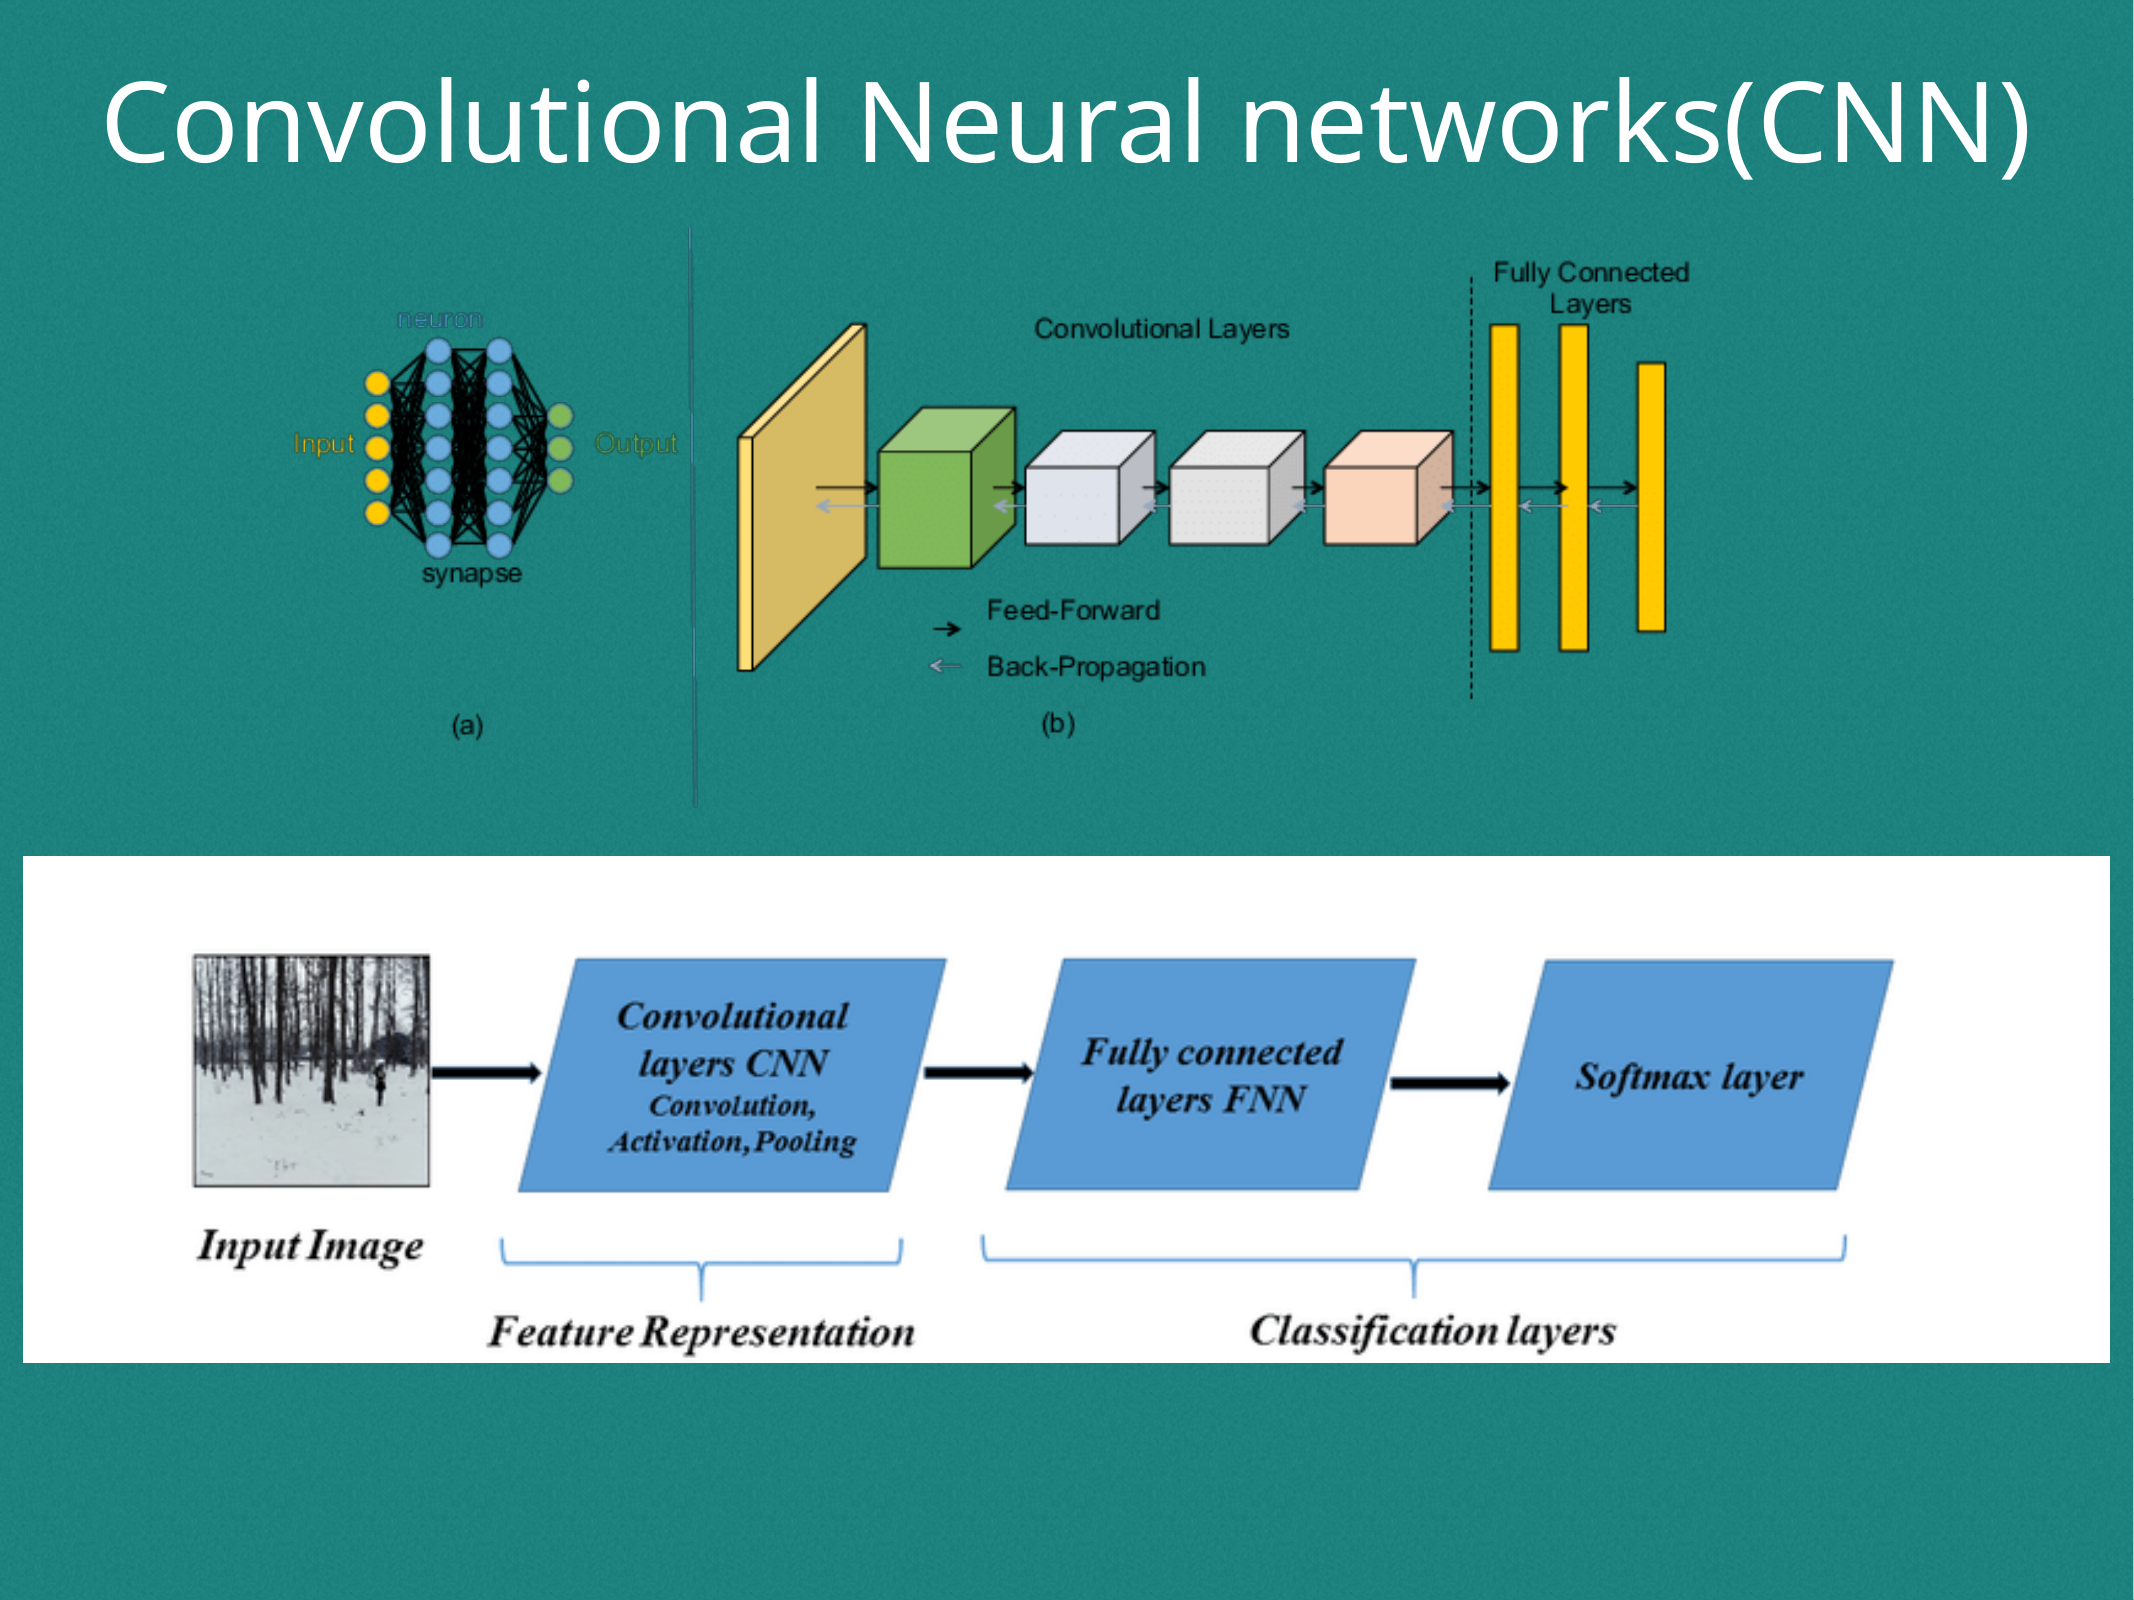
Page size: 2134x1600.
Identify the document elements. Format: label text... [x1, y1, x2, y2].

title Convolutional Neural networks(CNN) [11, 41, 2122, 196]
picture [0, 0, 2134, 1600]
